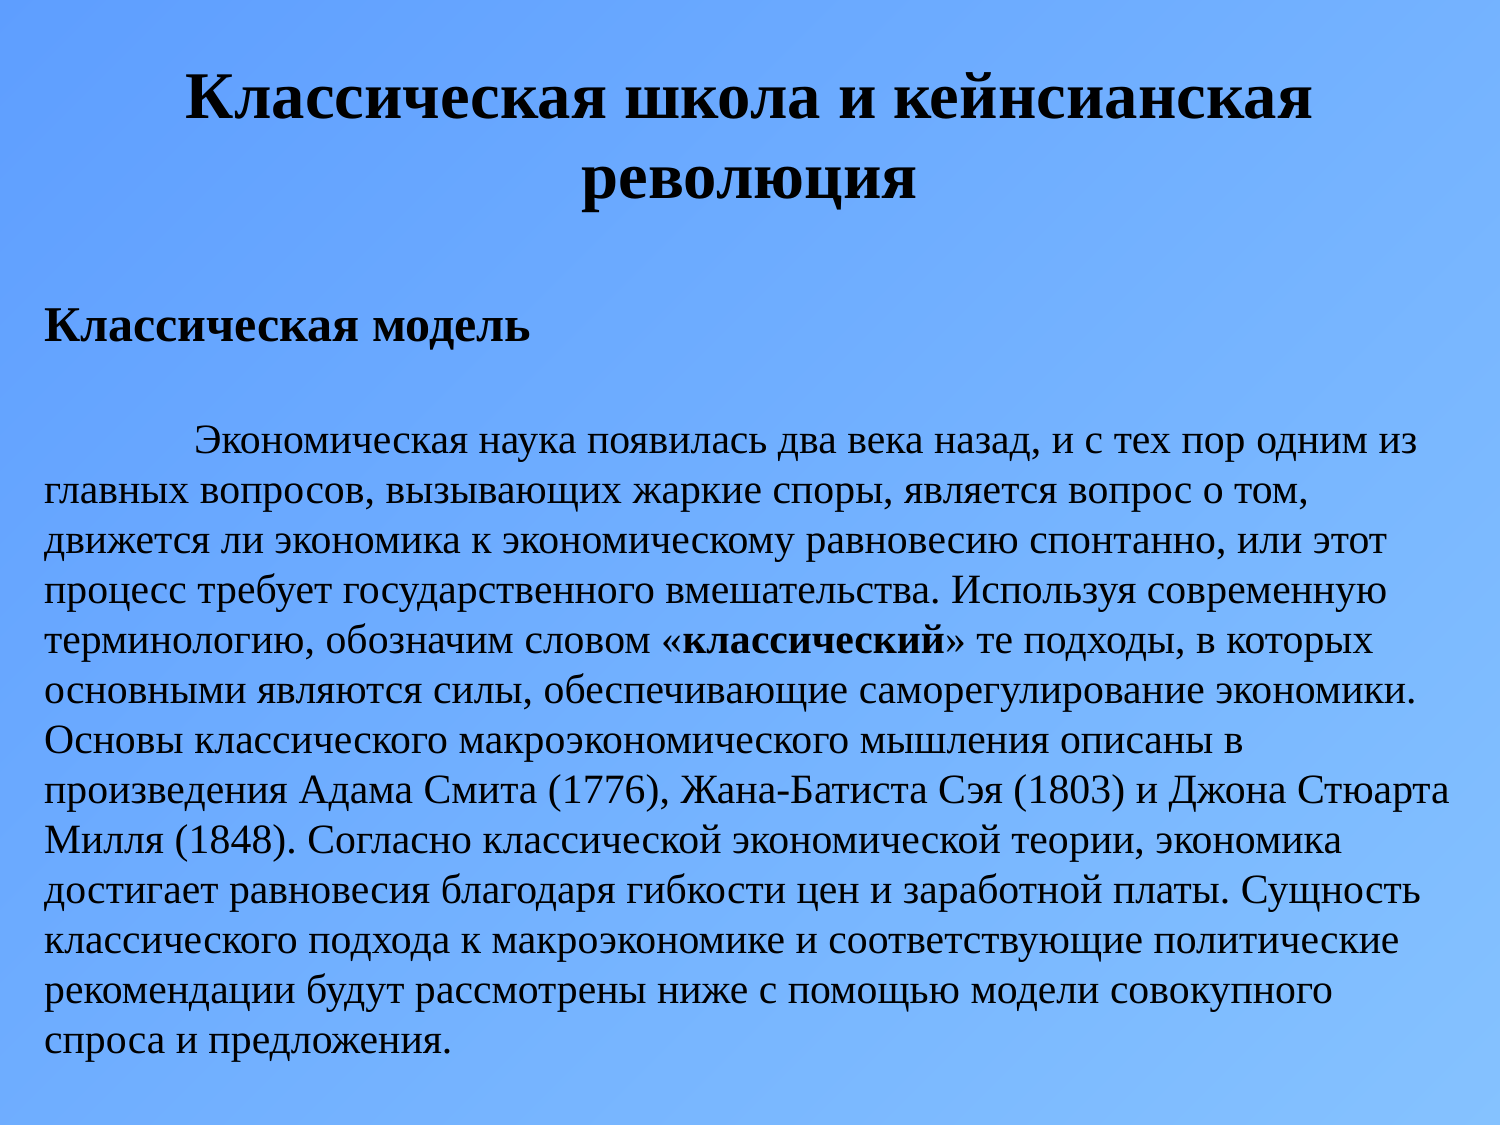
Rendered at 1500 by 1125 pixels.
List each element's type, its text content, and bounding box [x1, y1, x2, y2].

text_box Классическая школа и кейнсианская революция Классическая модель Экономическая наука появилась два века назад, и с тех пор одним из главных вопросов, вызывающих жаркие споры, является вопрос о том, движется ли экономика к экономическому равновесию спонтанно, или этот процесс требует государственного вмешательства. Используя современную терминологию, обозначим словом «классический» те подходы, в которых основными являются силы, обеспечивающие саморегулирование экономики. Основы классического макроэкономического мышления описаны в произведения Адама Смита (1776), Жана-Батиста Сэя (1803) и Джона Стюарта Милля (1848). Согласно классической экономической теории, экономика достигает равновесия благодаря гибкости цен и заработной платы. Сущность классического подхода к макроэкономике и соответствующие политические рекомендации будут рассмотрены ниже с помощью модели совокупного спроса и предложения. [29, 44, 1471, 1115]
